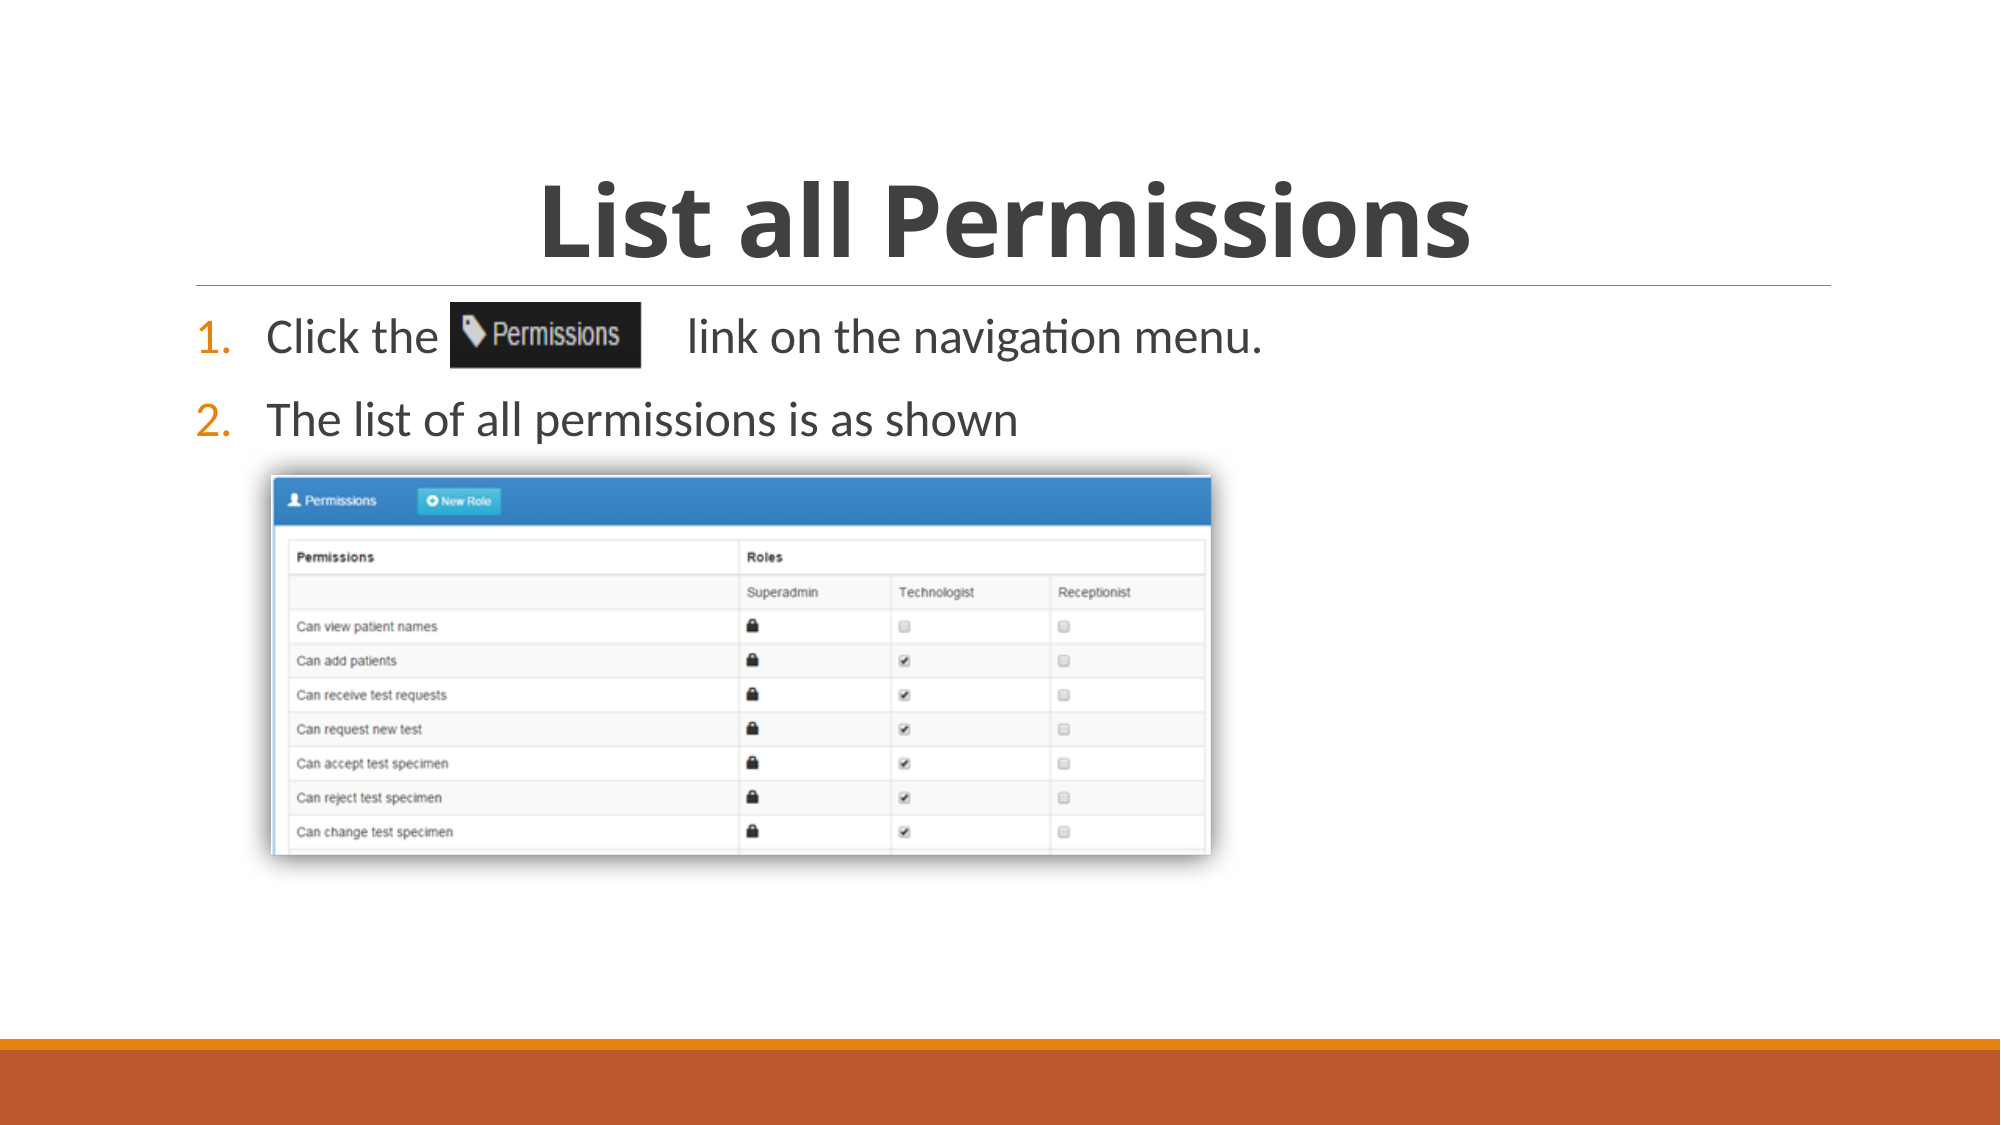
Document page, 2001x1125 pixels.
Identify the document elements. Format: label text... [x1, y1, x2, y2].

picture [271, 475, 1213, 858]
picture [450, 302, 643, 371]
title List all Permissions [180, 47, 1830, 285]
list 1. Click the link on the navigation menu. 2. The list of all permissions is as shown [180, 302, 1830, 963]
